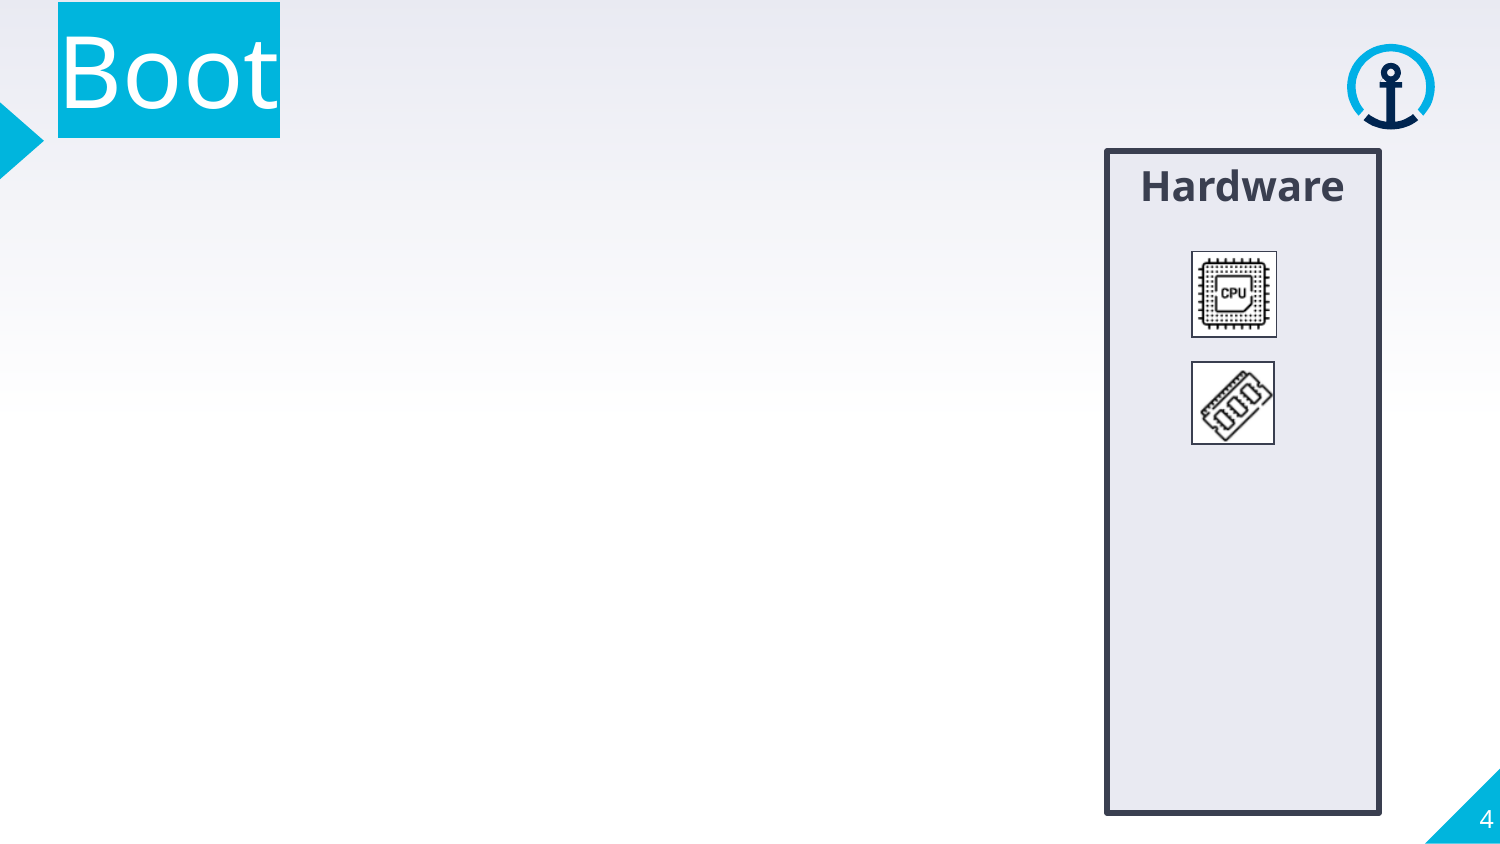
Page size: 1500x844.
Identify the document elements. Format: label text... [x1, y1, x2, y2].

picture [1192, 362, 1274, 444]
text_box [1105, 149, 1381, 815]
text_box Boot [57, 32, 372, 121]
picture [1192, 251, 1276, 337]
text_box Hardware [1139, 150, 1353, 209]
slide_number 4 [1418, 760, 1494, 838]
